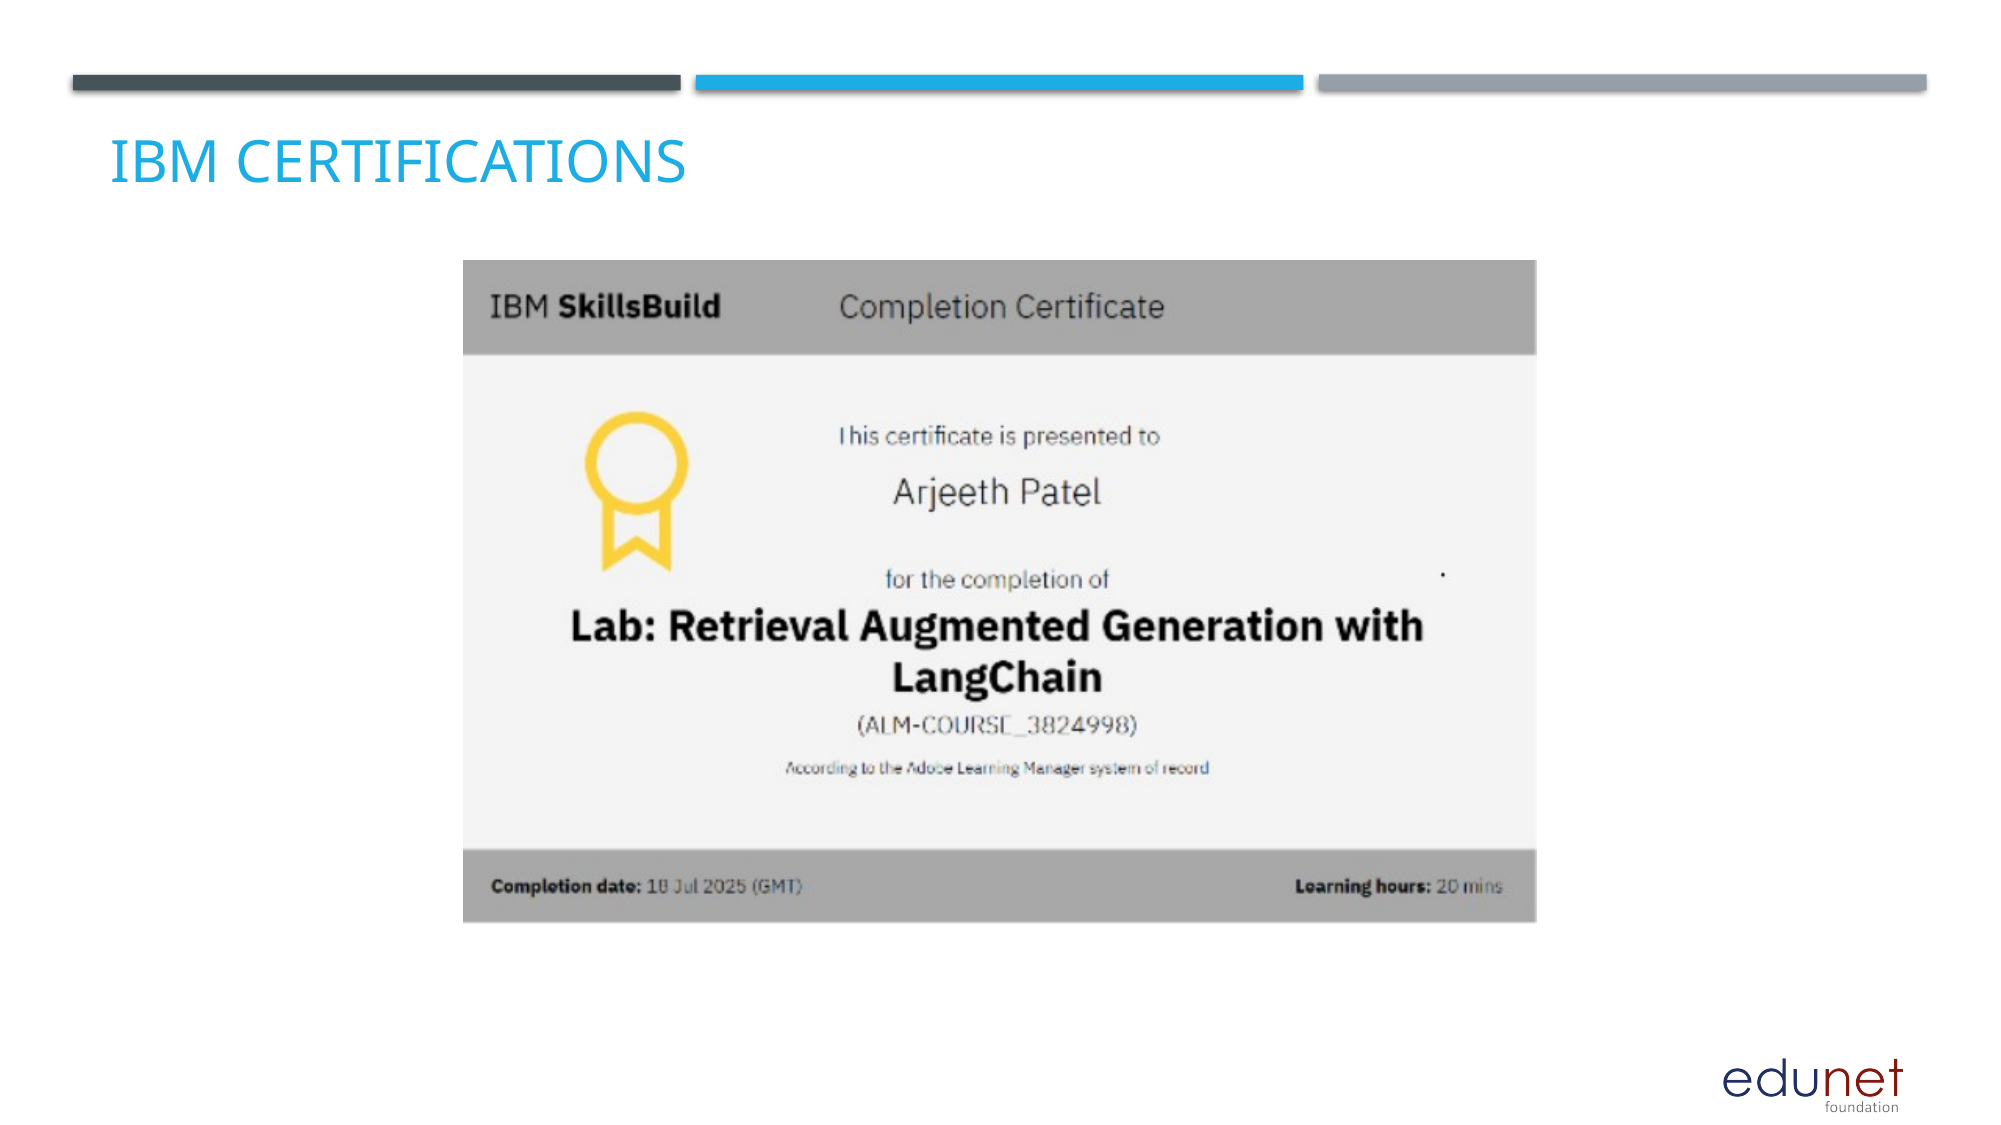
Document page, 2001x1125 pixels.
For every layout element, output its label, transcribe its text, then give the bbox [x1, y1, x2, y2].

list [462, 260, 1538, 934]
title IBM Certifications [95, 115, 1905, 203]
picture [1719, 1056, 1905, 1116]
